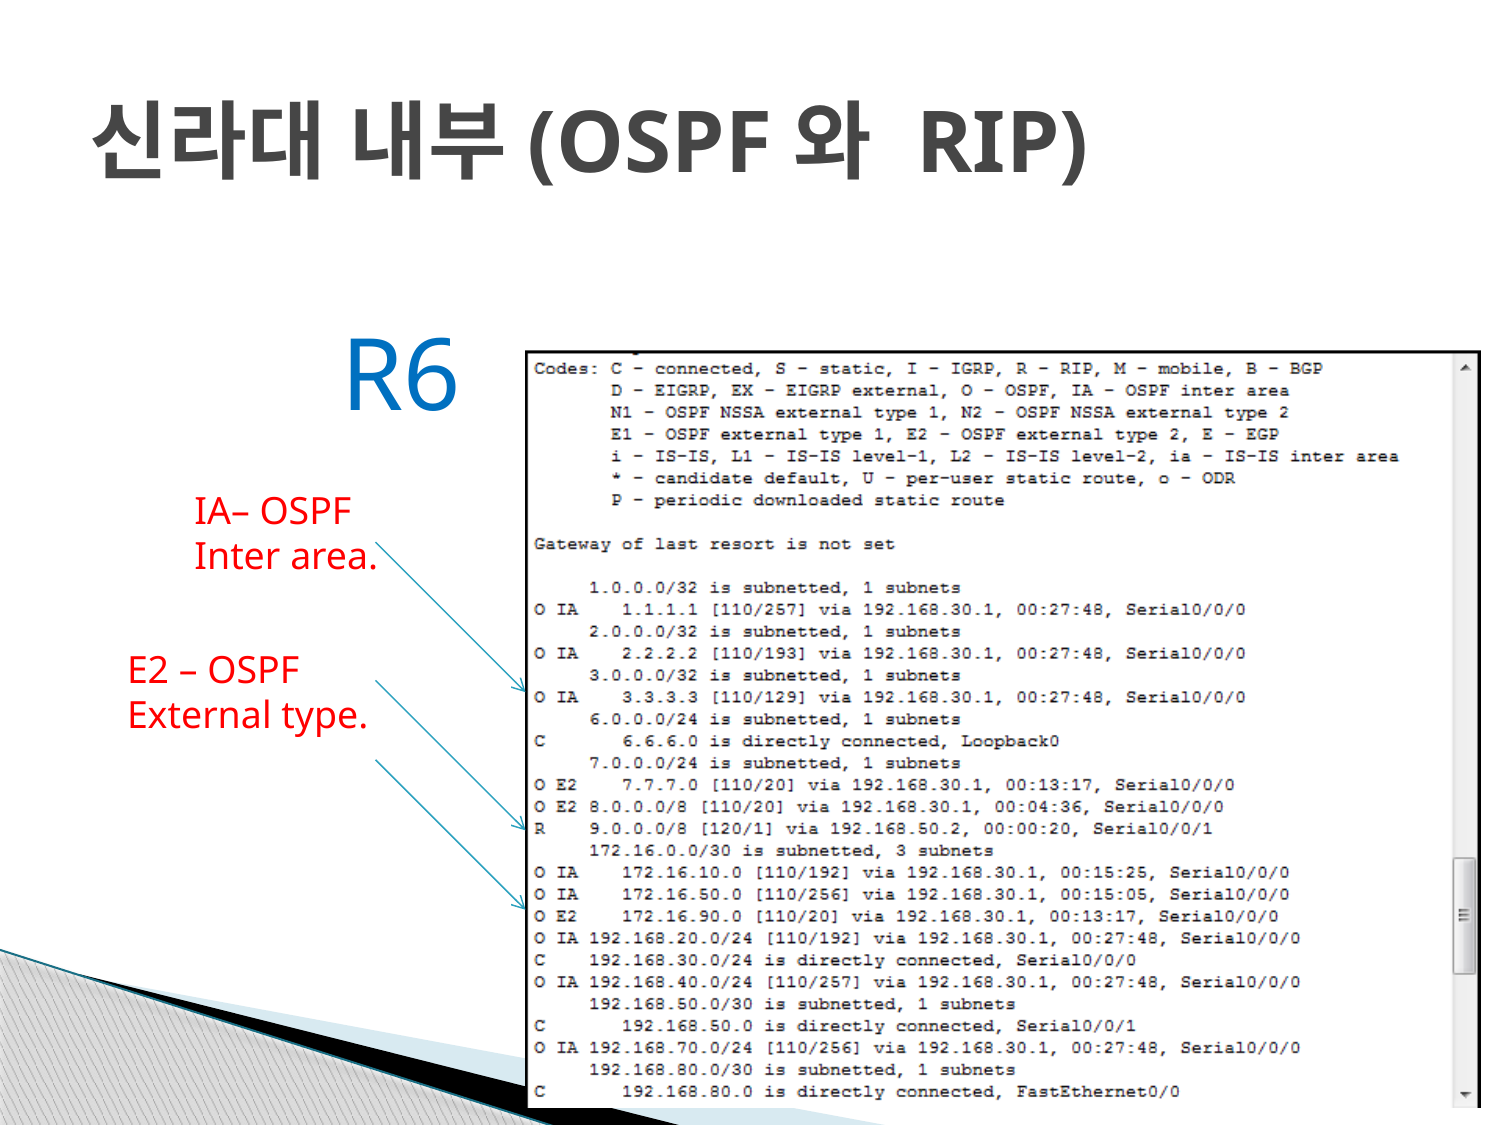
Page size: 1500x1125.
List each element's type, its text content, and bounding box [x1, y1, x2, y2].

text_box R6 [326, 302, 476, 438]
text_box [375, 541, 526, 680]
text_box E2 – OSPF External type. [112, 639, 369, 744]
text_box IA– OSPF Inter area. [179, 479, 394, 585]
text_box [375, 680, 526, 831]
picture [525, 349, 1481, 1108]
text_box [375, 842, 526, 910]
title 신라대 내부(OSPF와 RIP) [75, 45, 1425, 233]
